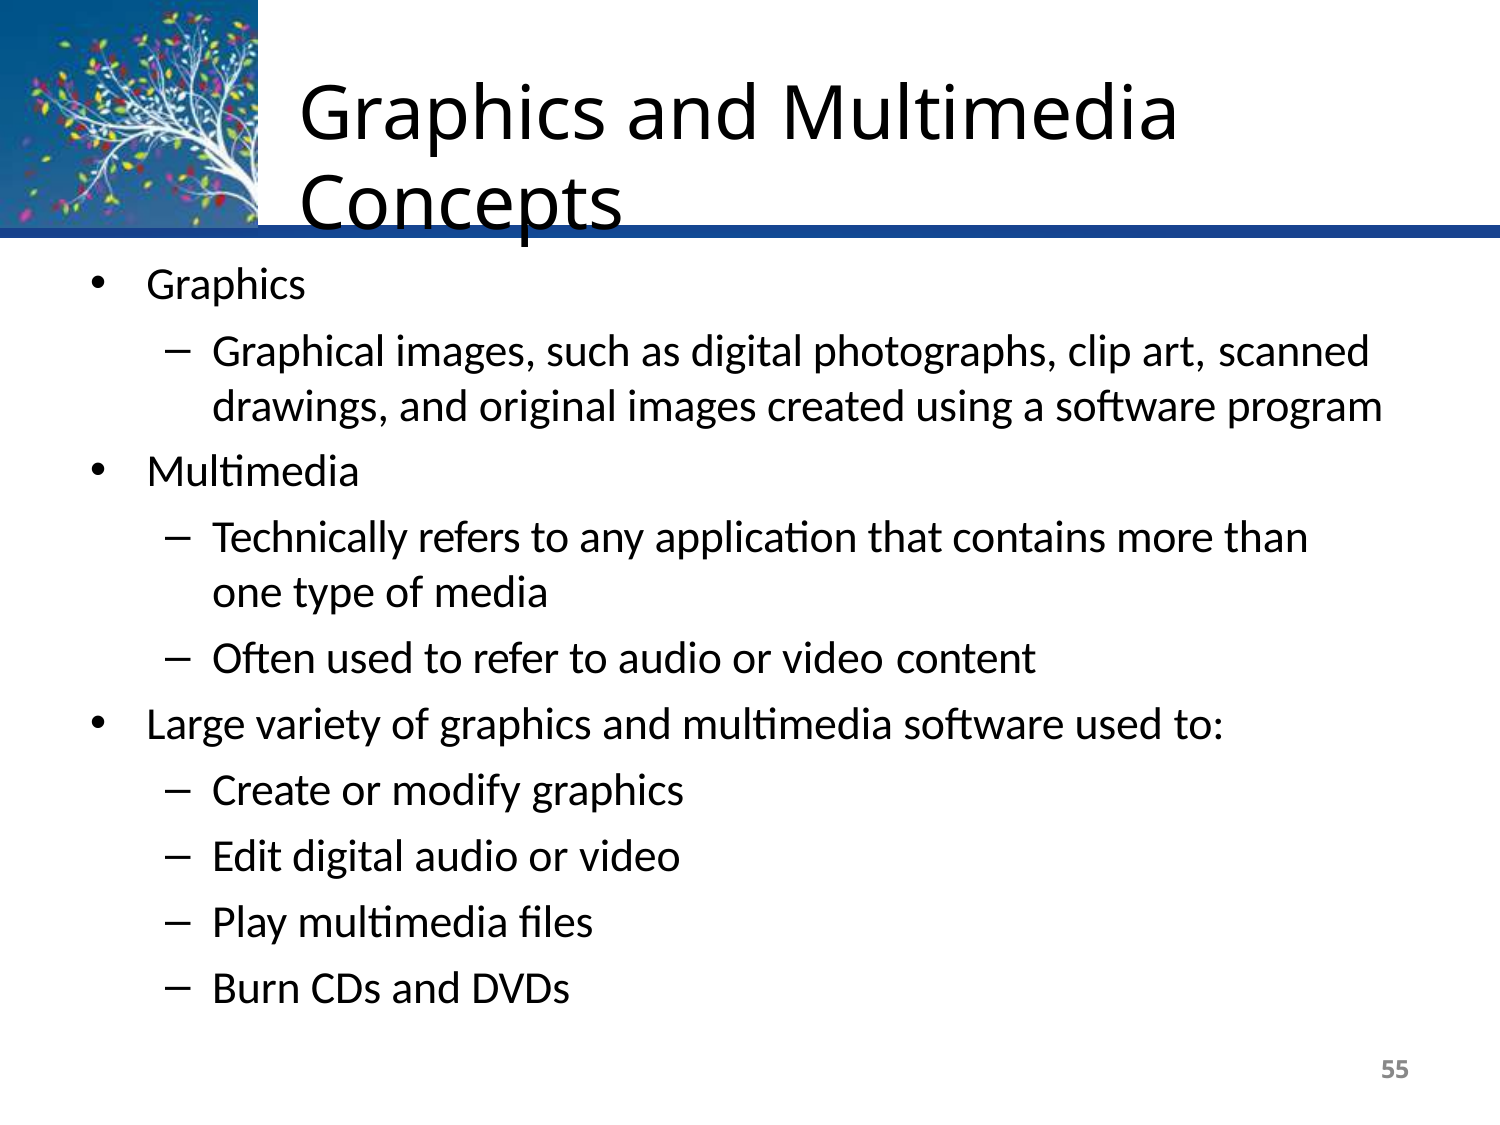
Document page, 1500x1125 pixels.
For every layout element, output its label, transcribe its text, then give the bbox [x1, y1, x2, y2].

title Graphics and Multimedia Concepts [41, 64, 1459, 253]
slide_number 55 [1376, 1059, 1415, 1125]
picture [0, 0, 258, 464]
text_box Graphics Graphical images, such as digital photographs, clip art, scanned drawings, and original images created using a software program Multimedia Technically refers to any application that contains more than one type of media Often used to refer to audio or video content Large variety of graphics and multimedia software used to: Create or modify graphics Edit digital audio or video Play multimedia files Burn CDs and DVDs [87, 254, 1399, 1013]
picture [1459, 225, 1500, 238]
